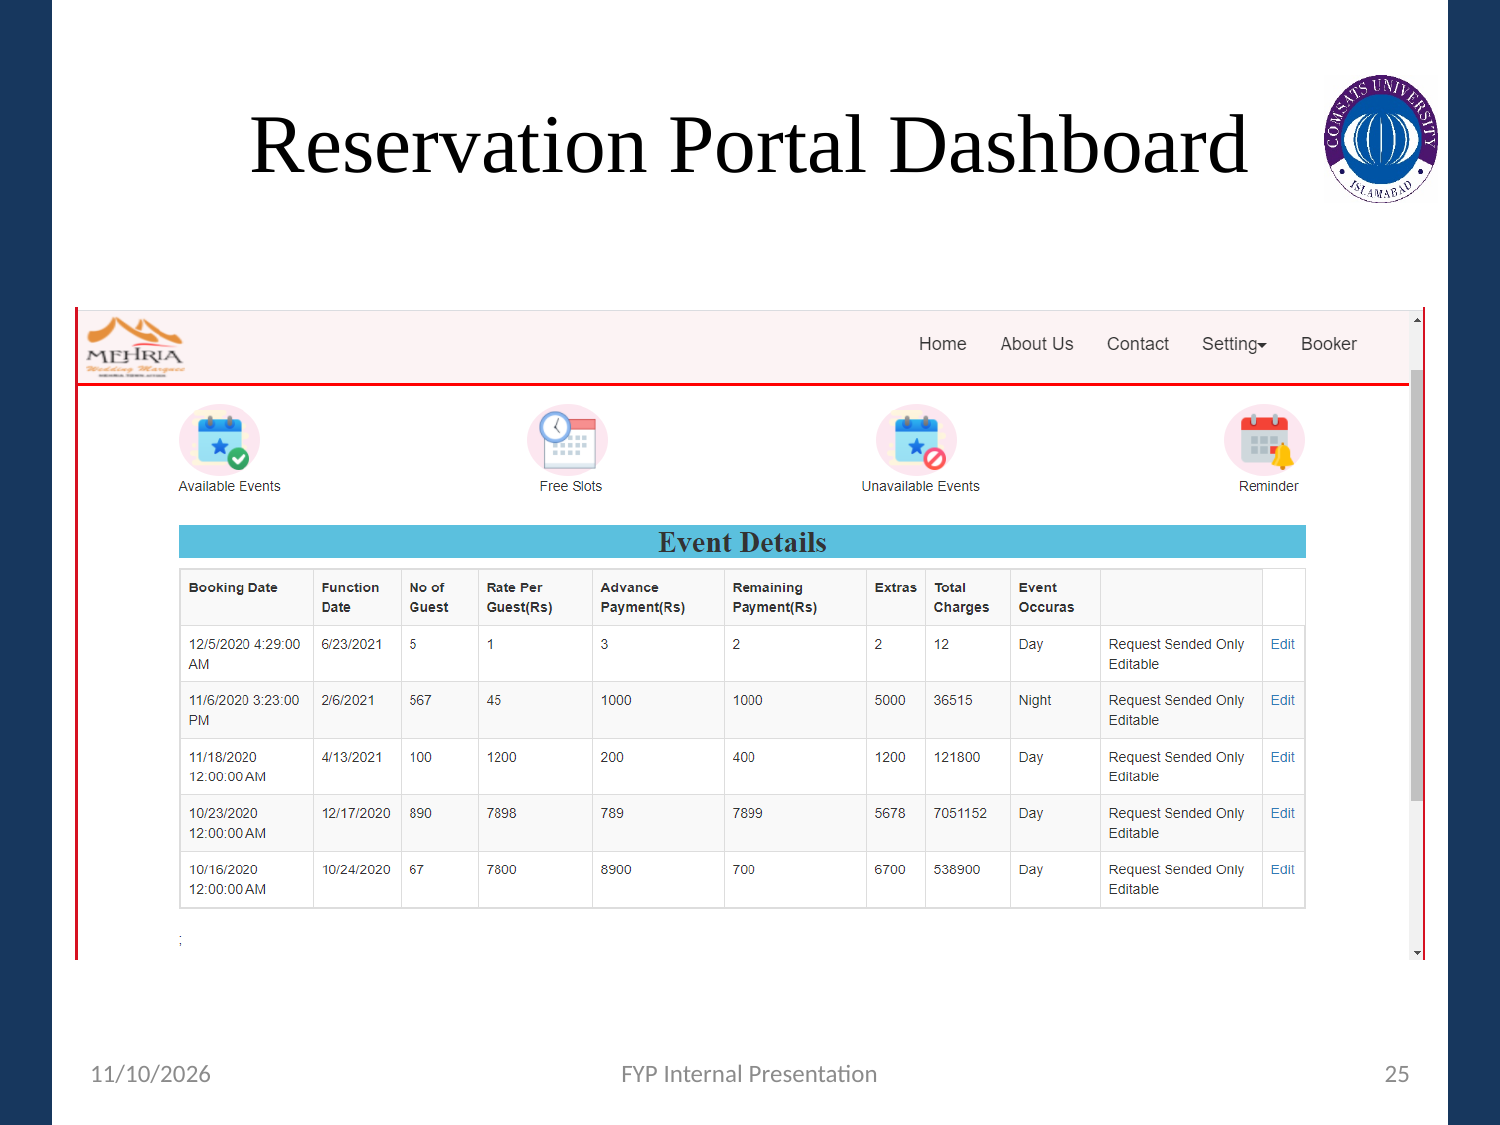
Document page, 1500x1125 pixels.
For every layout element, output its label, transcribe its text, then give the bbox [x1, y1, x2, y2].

title Reservation Portal Dashboard [75, 45, 1425, 233]
picture [1324, 74, 1438, 203]
text_box [1448, 0, 1500, 1125]
text_box [0, 0, 52, 1125]
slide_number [75, 1042, 425, 1103]
footer FYP Internal Presentation [512, 1042, 988, 1103]
slide_number 25 [1074, 1042, 1425, 1103]
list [74, 307, 1426, 961]
